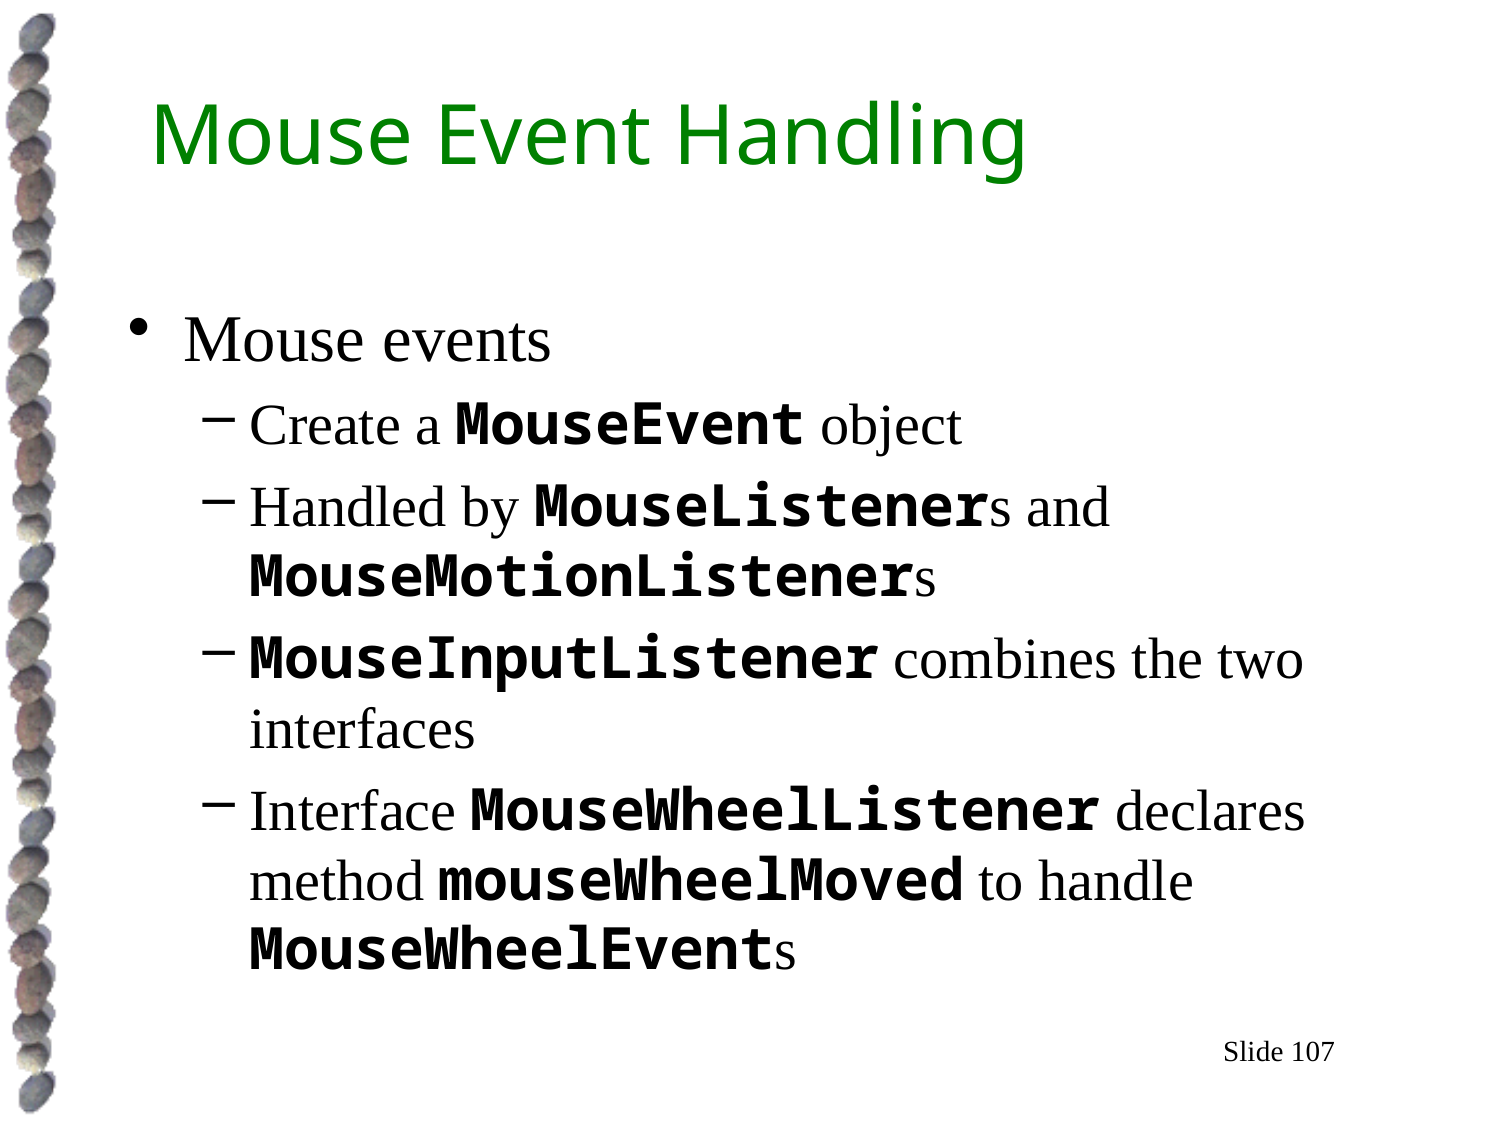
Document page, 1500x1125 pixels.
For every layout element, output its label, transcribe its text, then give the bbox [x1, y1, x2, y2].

title Mouse Event Handling [112, 75, 1388, 188]
list Mouse events Create a MouseEvent object Handled by MouseListeners and MouseMotionListeners MouseInputListener combines the two interfaces Interface MouseWheelListener declares method mouseWheelMoved to handle MouseWheelEvents [112, 287, 1388, 963]
picture [0, 0, 65, 1125]
slide_number Slide 107 [1037, 1024, 1351, 1101]
